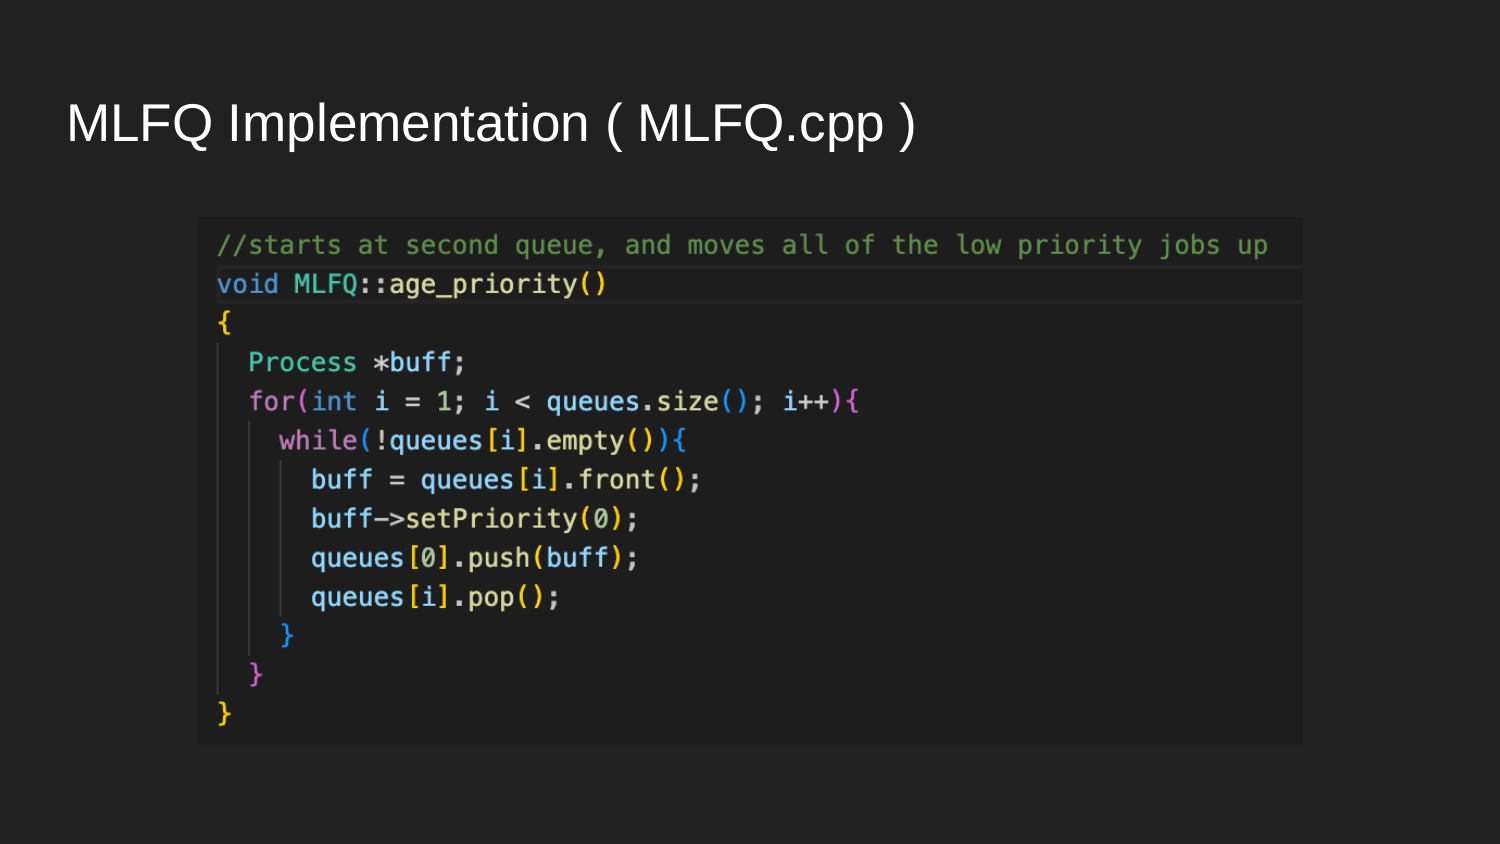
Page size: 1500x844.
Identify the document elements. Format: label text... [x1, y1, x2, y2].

picture [197, 216, 1303, 745]
title MLFQ Implementation ( MLFQ.cpp ) [51, 72, 1449, 167]
